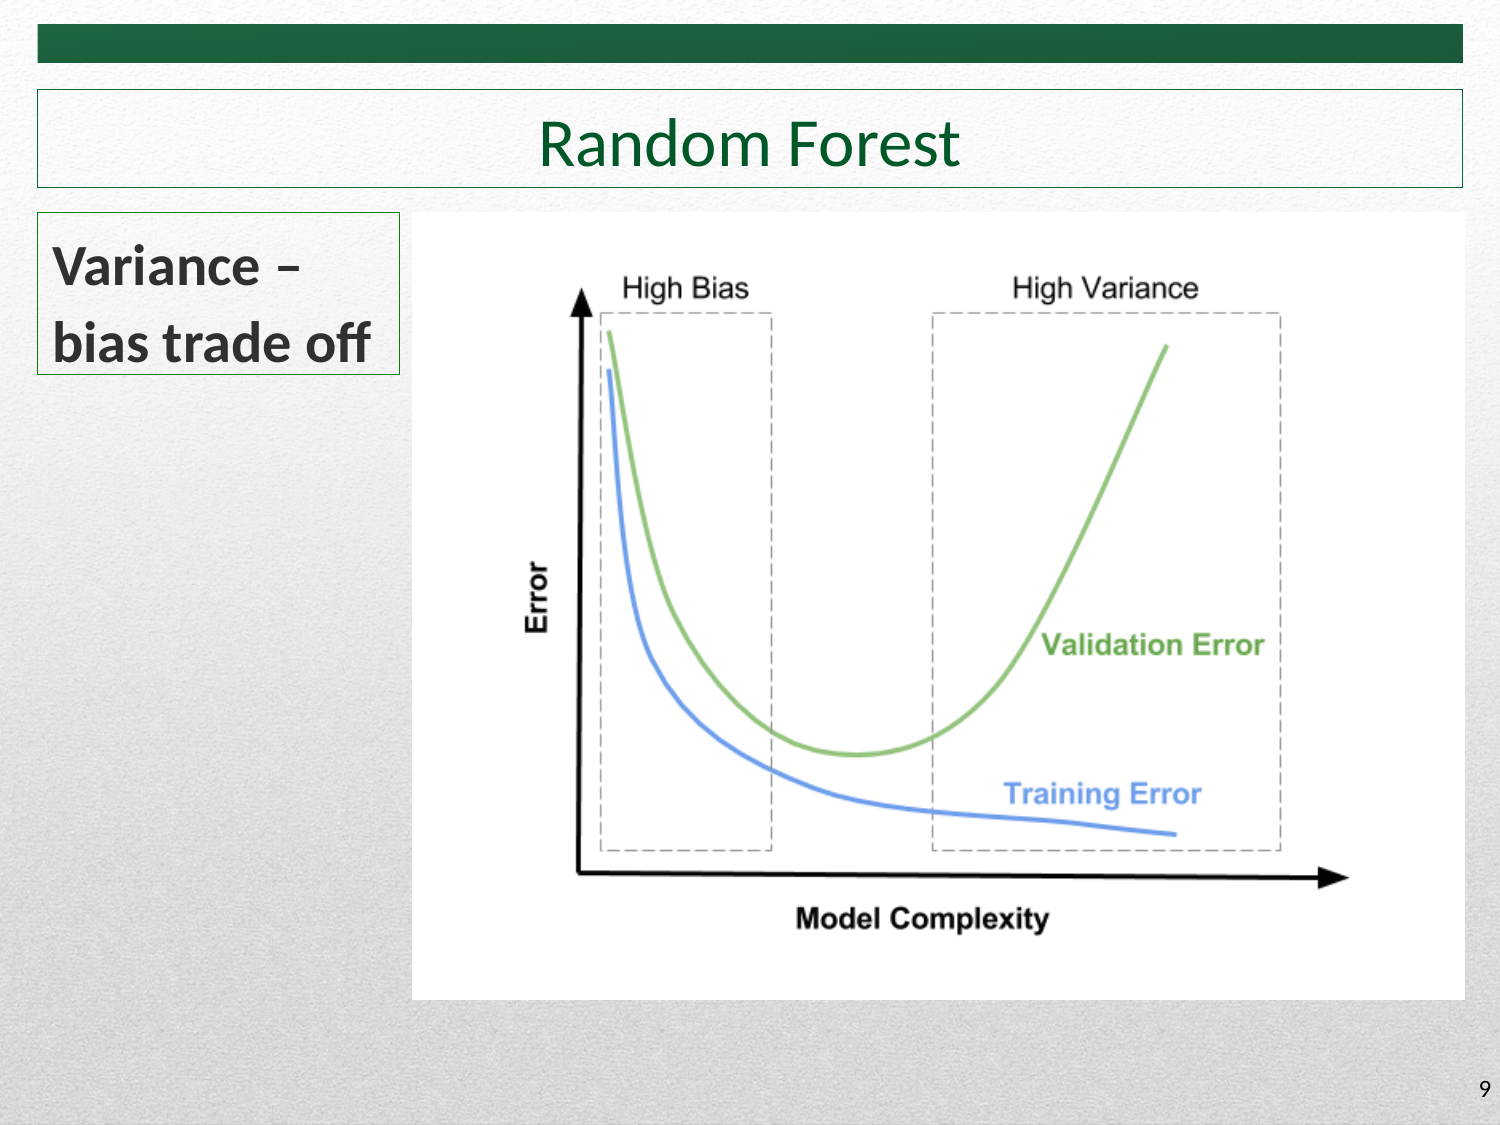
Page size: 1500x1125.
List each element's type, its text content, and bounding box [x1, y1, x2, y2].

title Random Forest [37, 89, 1463, 188]
picture [411, 211, 1466, 1001]
slide_number 9 [1381, 1065, 1500, 1125]
text_box Variance – bias trade off [37, 212, 400, 375]
picture [37, 24, 1463, 63]
